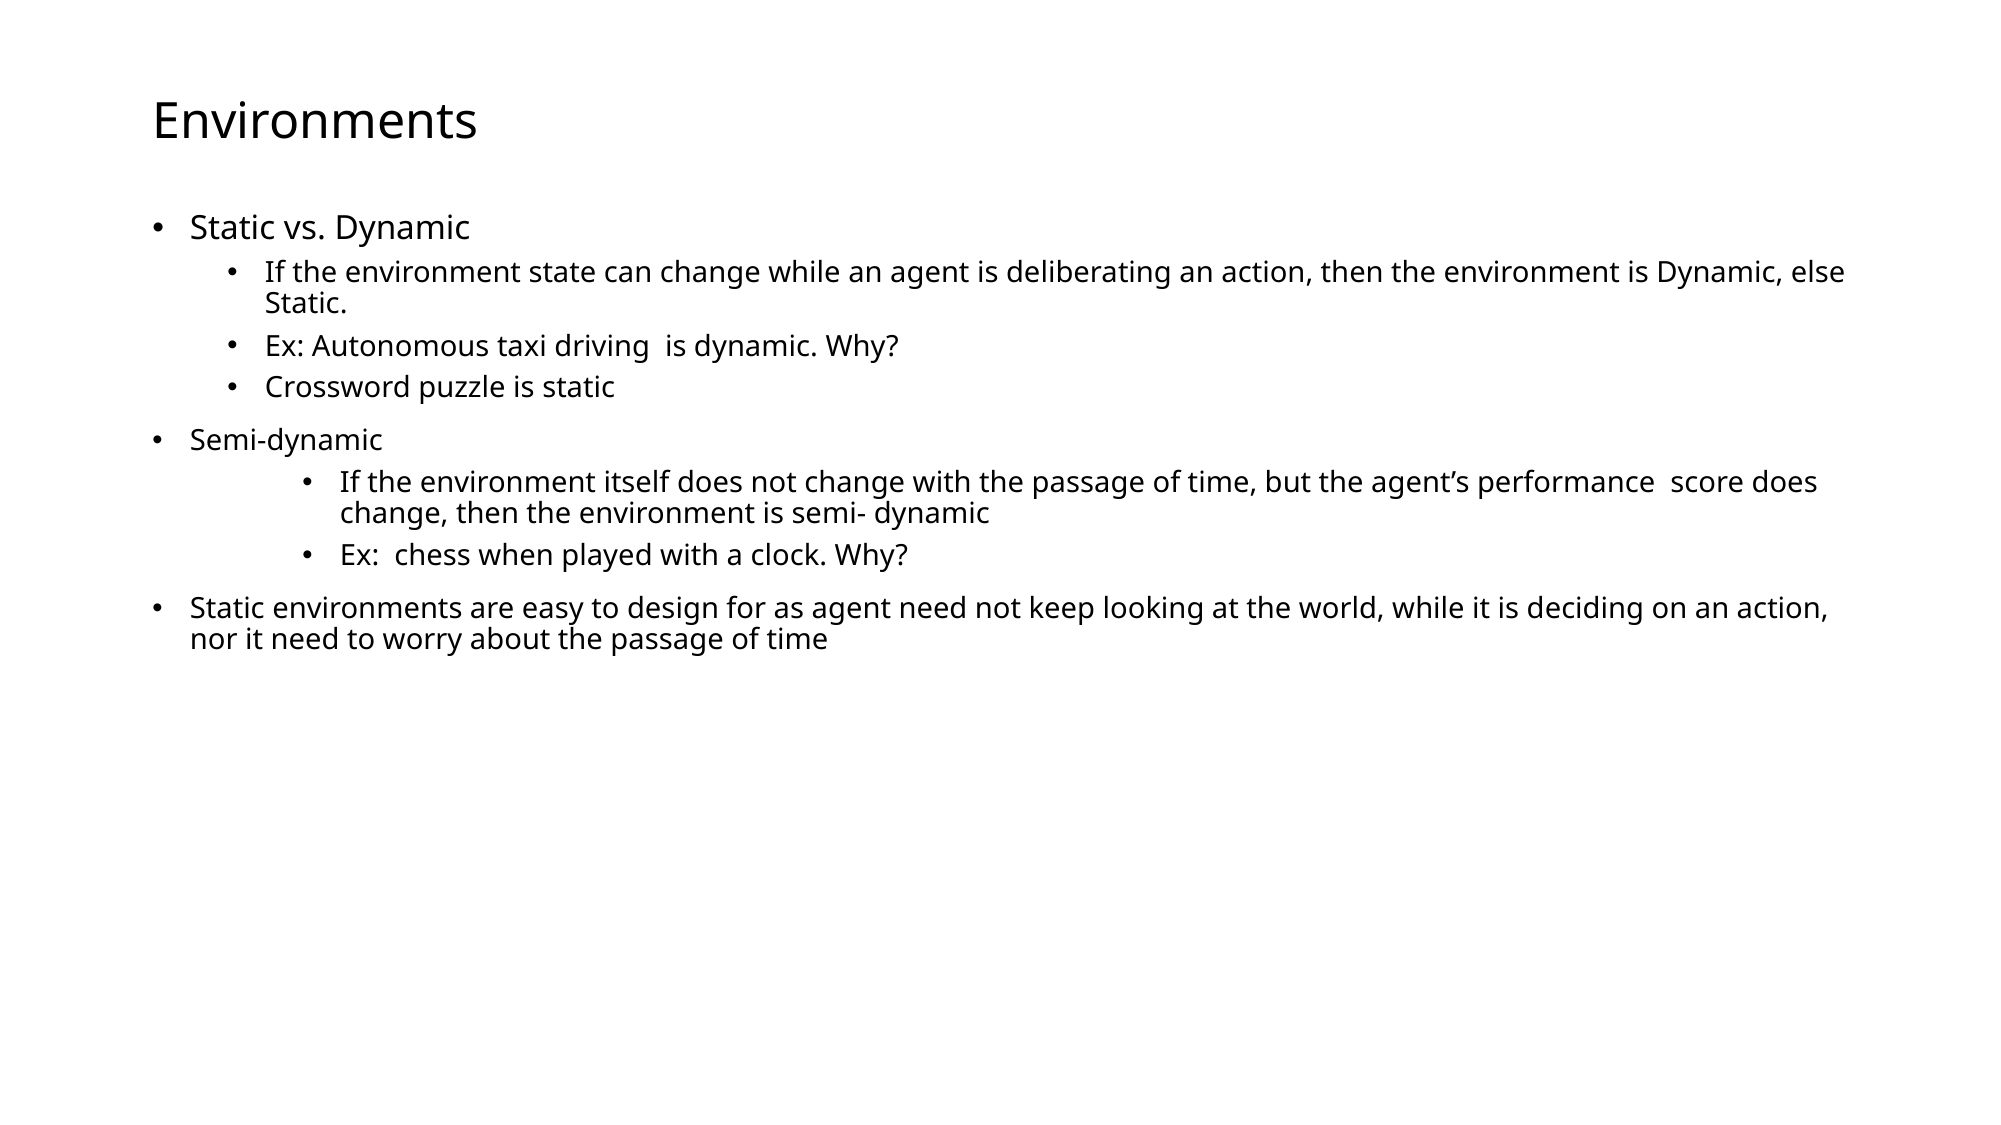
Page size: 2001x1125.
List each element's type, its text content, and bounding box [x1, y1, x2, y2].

title Environments [137, 59, 1863, 185]
list Static vs. Dynamic If the environment state can change while an agent is deliberating an action, then the environment is Dynamic, else Static. Ex: Autonomous taxi driving is dynamic. Why? Crossword puzzle is static Semi-dynamic If the environment itself does not change with the passage of time, but the agent’s performance score does change, then the environment is semi- dynamic Ex: chess when played with a clock. Why? Static environments are easy to design for as agent need not keep looking at the world, while it is deciding on an action, nor it need to worry about the passage of time [137, 203, 1863, 1014]
